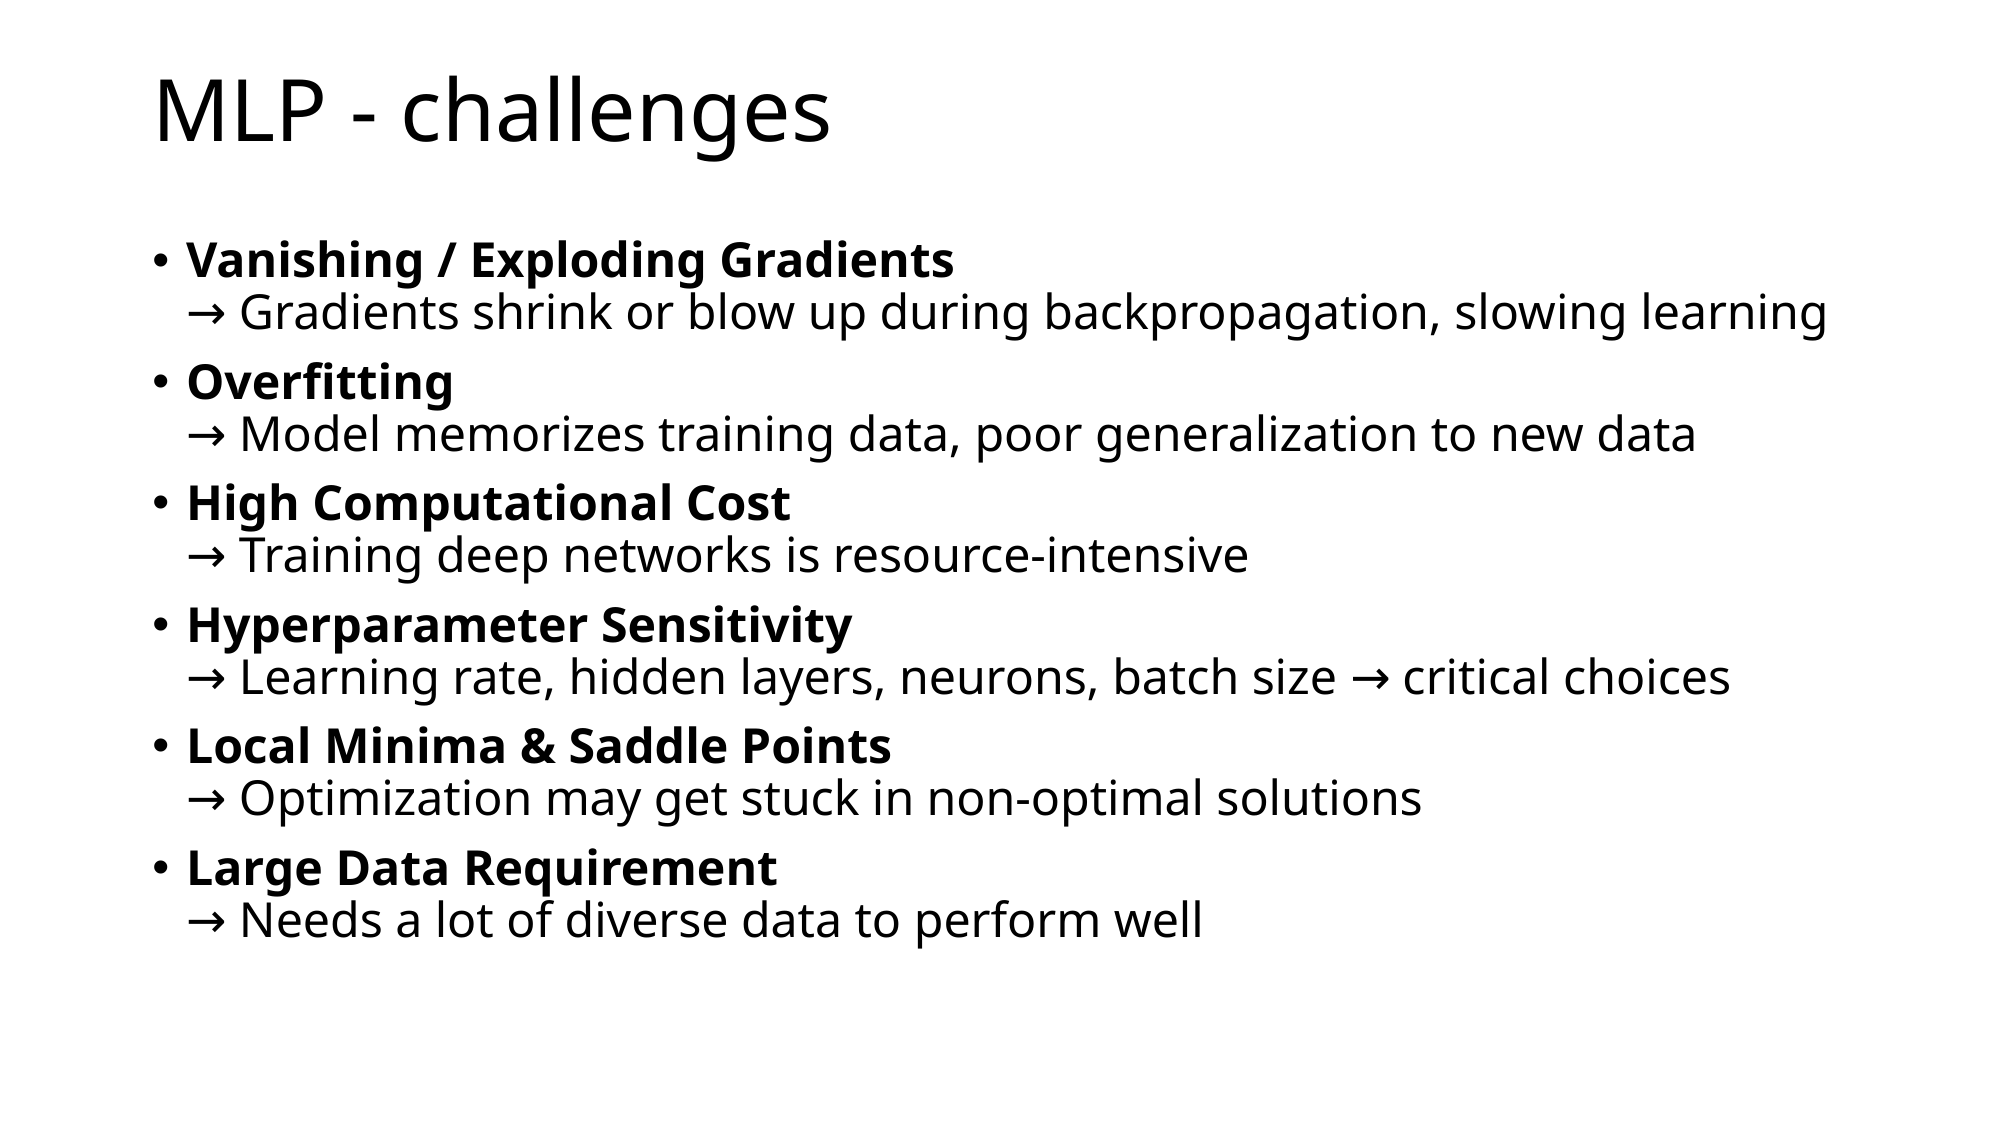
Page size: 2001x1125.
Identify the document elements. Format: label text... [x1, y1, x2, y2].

title MLP - challenges [137, 59, 1863, 169]
list Vanishing / Exploding Gradients → Gradients shrink or blow up during backpropagation, slowing learning Overfitting → Model memorizes training data, poor generalization to new data High Computational Cost → Training deep networks is resource-intensive Hyperparameter Sensitivity → Learning rate, hidden layers, neurons, batch size → critical choices Local Minima & Saddle Points → Optimization may get stuck in non-optimal solutions Large Data Requirement → Needs a lot of diverse data to perform well [137, 228, 1863, 1014]
